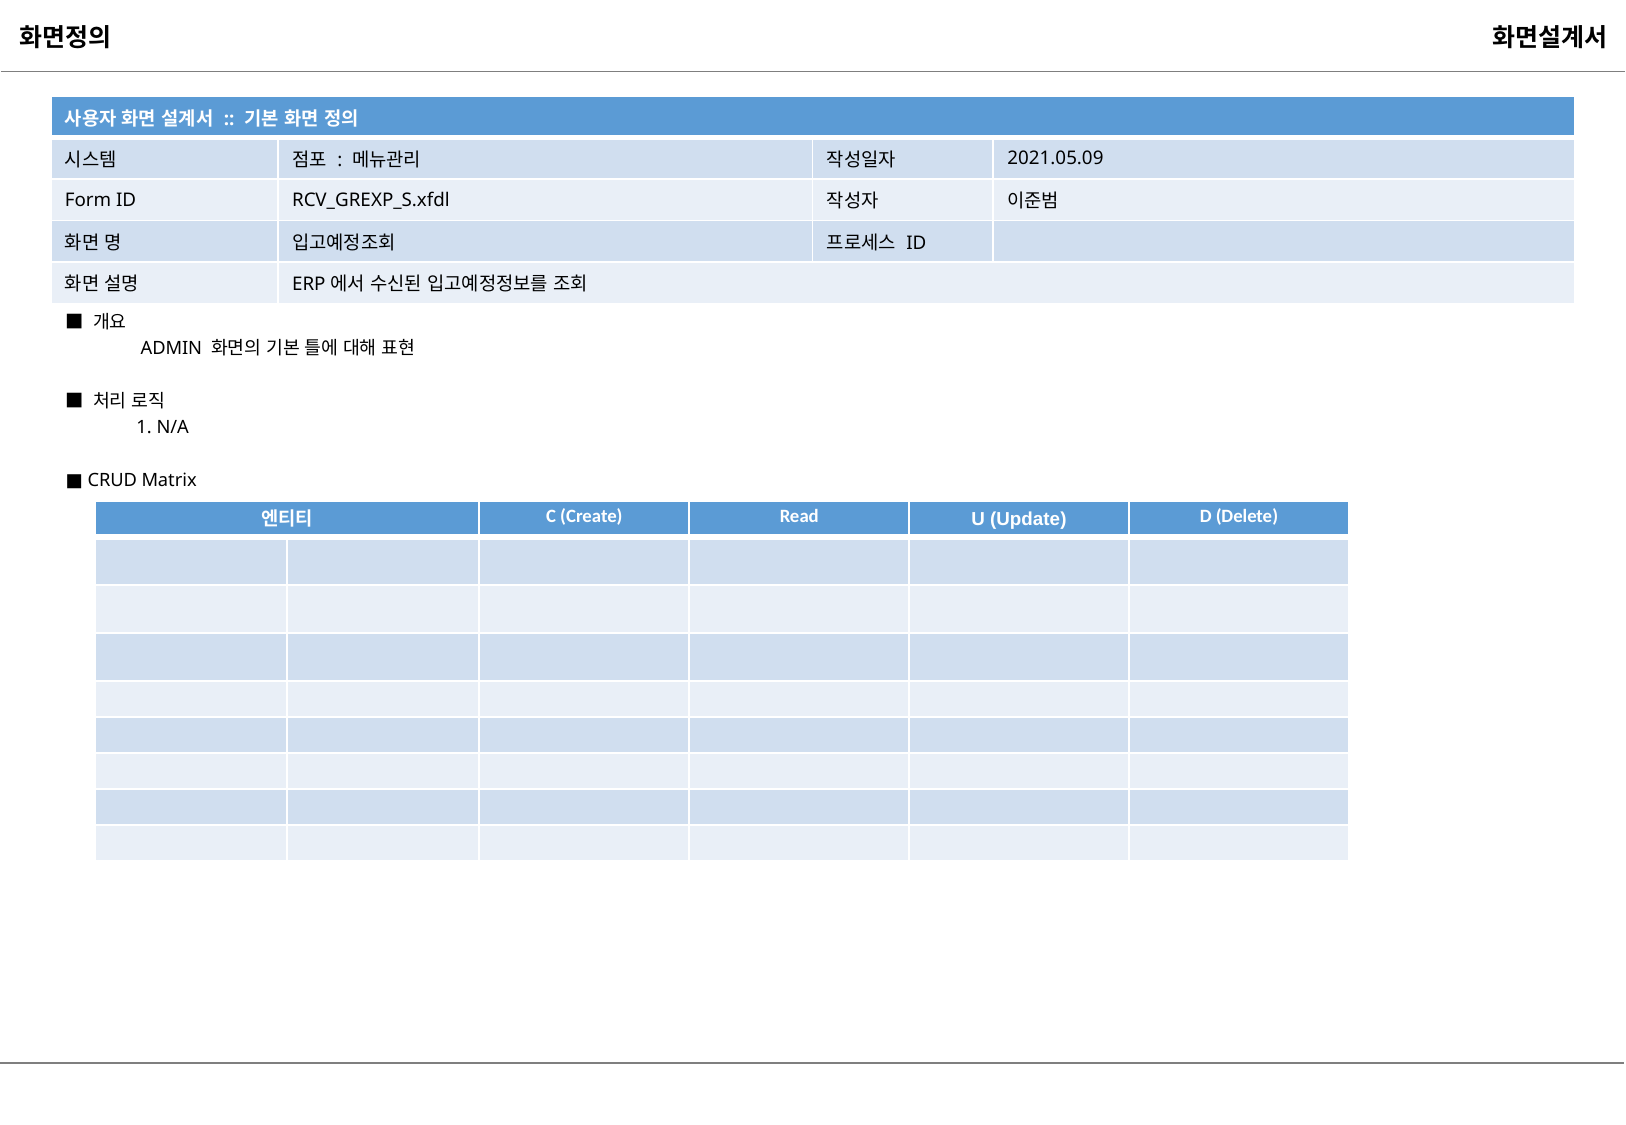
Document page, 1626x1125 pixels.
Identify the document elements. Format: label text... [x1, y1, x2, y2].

table_cell [96, 718, 286, 752]
table_cell [690, 586, 908, 632]
table_cell [1130, 634, 1348, 680]
table_cell [910, 754, 1128, 788]
text_box ■ 개요 ADMIN 화면의 기본 틀에 대해 표현 ■ 처리 로직 1. N/A ■ CRUD Matrix [50, 298, 1575, 496]
table_cell [910, 826, 1128, 860]
table_cell [288, 682, 478, 716]
table_cell [690, 634, 908, 680]
table_cell [910, 586, 1128, 632]
table_cell [480, 754, 688, 788]
table_cell ERP에서 수신된 입고예정정보를 조회 [279, 263, 1574, 298]
table_cell [96, 754, 286, 788]
table_cell 프로세스 ID [813, 221, 992, 261]
table_header C (Create) [480, 502, 688, 534]
table_cell [288, 634, 478, 680]
table_cell [288, 754, 478, 788]
table_cell [910, 540, 1128, 584]
table_cell [910, 634, 1128, 680]
table_cell [96, 540, 286, 584]
table_cell [910, 718, 1128, 752]
table_header Read [690, 502, 908, 534]
table_cell [288, 790, 478, 824]
table_cell [1130, 826, 1348, 860]
table_cell [480, 634, 688, 680]
table_cell [480, 826, 688, 860]
table_cell Form ID [52, 180, 277, 220]
table_cell [480, 790, 688, 824]
table_cell [690, 540, 908, 584]
table_cell [1130, 790, 1348, 824]
table_cell 시스템 [52, 140, 277, 178]
table_cell 2021.05.09 [994, 140, 1574, 178]
table_cell 입고예정조회 [279, 221, 812, 261]
table_cell [96, 634, 286, 680]
table_cell 화면 설명 [52, 263, 277, 298]
table_cell [1130, 754, 1348, 788]
table_cell 작성자 [813, 180, 992, 220]
table_cell [288, 540, 478, 584]
table_cell [480, 586, 688, 632]
table_cell 화면 명 [52, 221, 277, 261]
table_cell 작성일자 [813, 140, 992, 178]
table_cell [690, 754, 908, 788]
table_cell [288, 586, 478, 632]
table_cell [96, 682, 286, 716]
table_cell 점포 : 메뉴관리 [279, 140, 812, 178]
table_header U (Update) [910, 502, 1128, 534]
table_cell [1130, 718, 1348, 752]
table_cell 이준범 [994, 180, 1574, 220]
table_cell [480, 540, 688, 584]
table_header 엔티티 [96, 502, 478, 534]
table_cell [690, 826, 908, 860]
table_cell [288, 826, 478, 860]
table_cell RCV_GREXP_S.xfdl [279, 180, 812, 220]
table_cell [1130, 586, 1348, 632]
table_cell [910, 790, 1128, 824]
table_cell [288, 718, 478, 752]
table_cell [96, 586, 286, 632]
table_cell [480, 718, 688, 752]
table_cell [96, 826, 286, 860]
table_cell [994, 221, 1574, 261]
table_cell [96, 790, 286, 824]
table_cell [1130, 682, 1348, 716]
table_cell [690, 718, 908, 752]
table_header D (Delete) [1130, 502, 1348, 534]
table_cell [480, 682, 688, 716]
table_cell [690, 682, 908, 716]
table_header 사용자 화면 설계서 :: 기본 화면 정의 [52, 97, 1574, 135]
table_cell [690, 790, 908, 824]
table_cell [1130, 540, 1348, 584]
table_cell [910, 682, 1128, 716]
